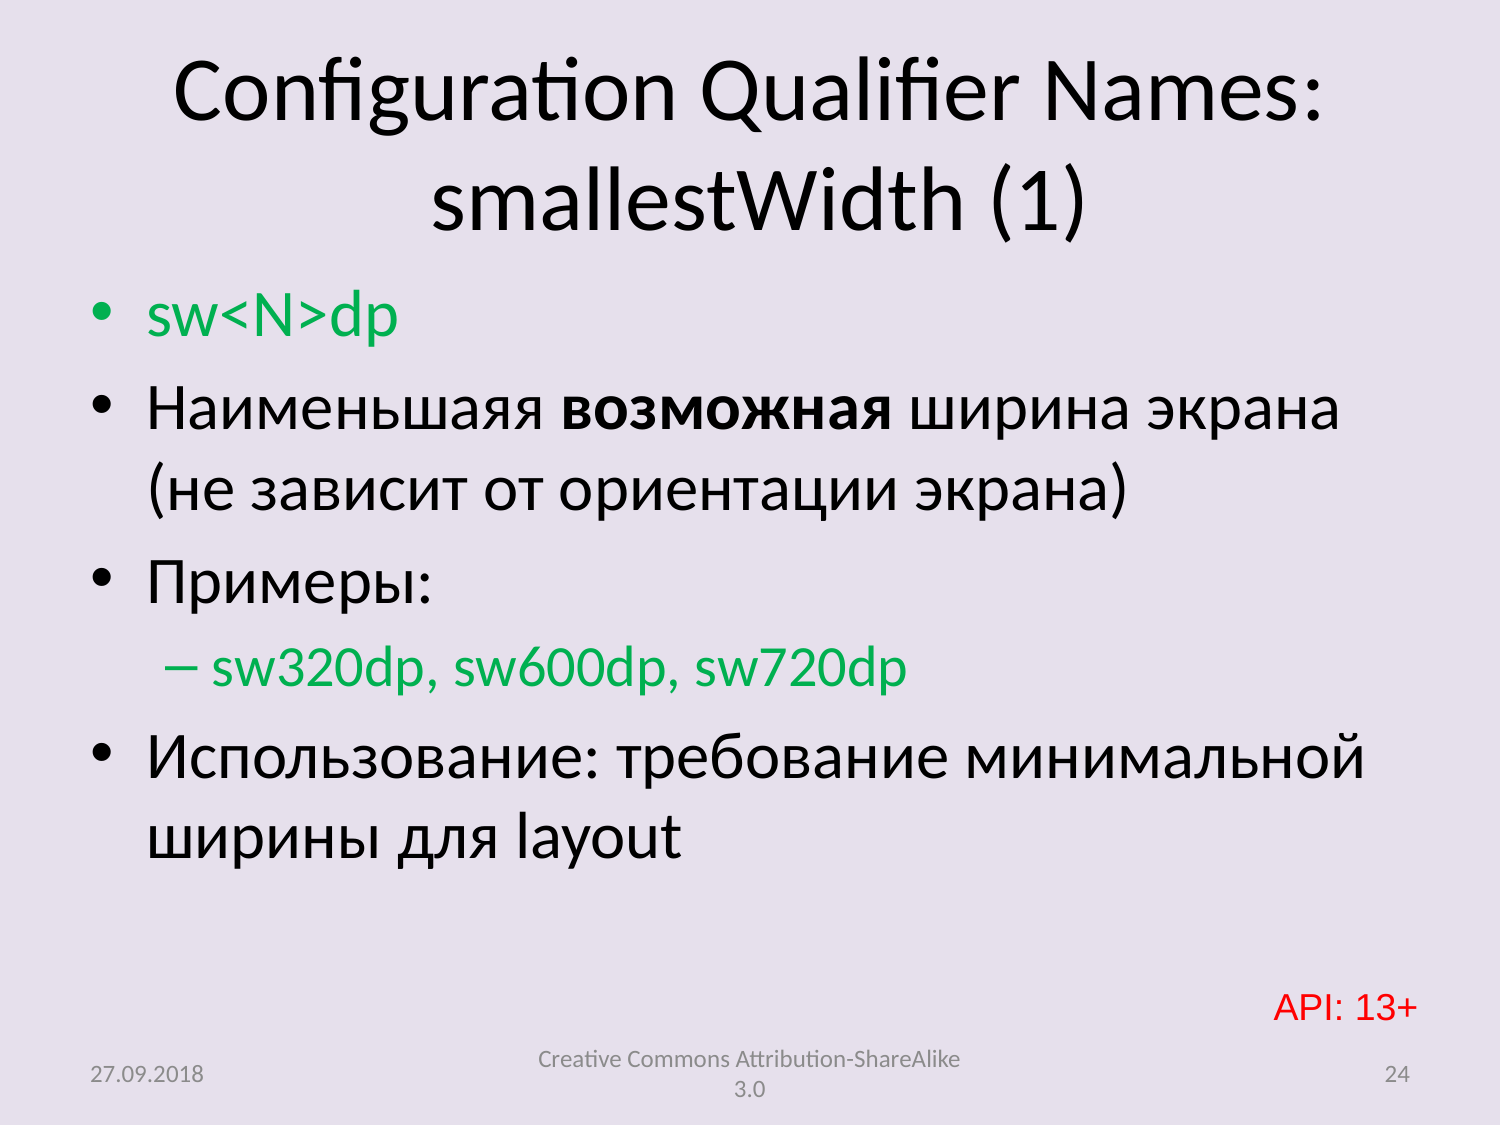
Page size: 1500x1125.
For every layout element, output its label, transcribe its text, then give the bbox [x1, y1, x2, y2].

text_box API: 13+ [1258, 976, 1434, 1036]
footer Creative Commons Attribution-ShareAlike 3.0 [512, 1042, 988, 1103]
slide_number 24 [1074, 1042, 1425, 1103]
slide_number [75, 1042, 425, 1103]
list sw<N>dp Наименьшаяя возможная ширина экрана (не зависит от ориентации экрана) Примеры: sw320dp, sw600dp, sw720dp Использование: требование минимальной ширины для layout [74, 262, 1426, 1006]
title Configuration Qualifier Names: smallestWidth (1) [74, 44, 1426, 233]
